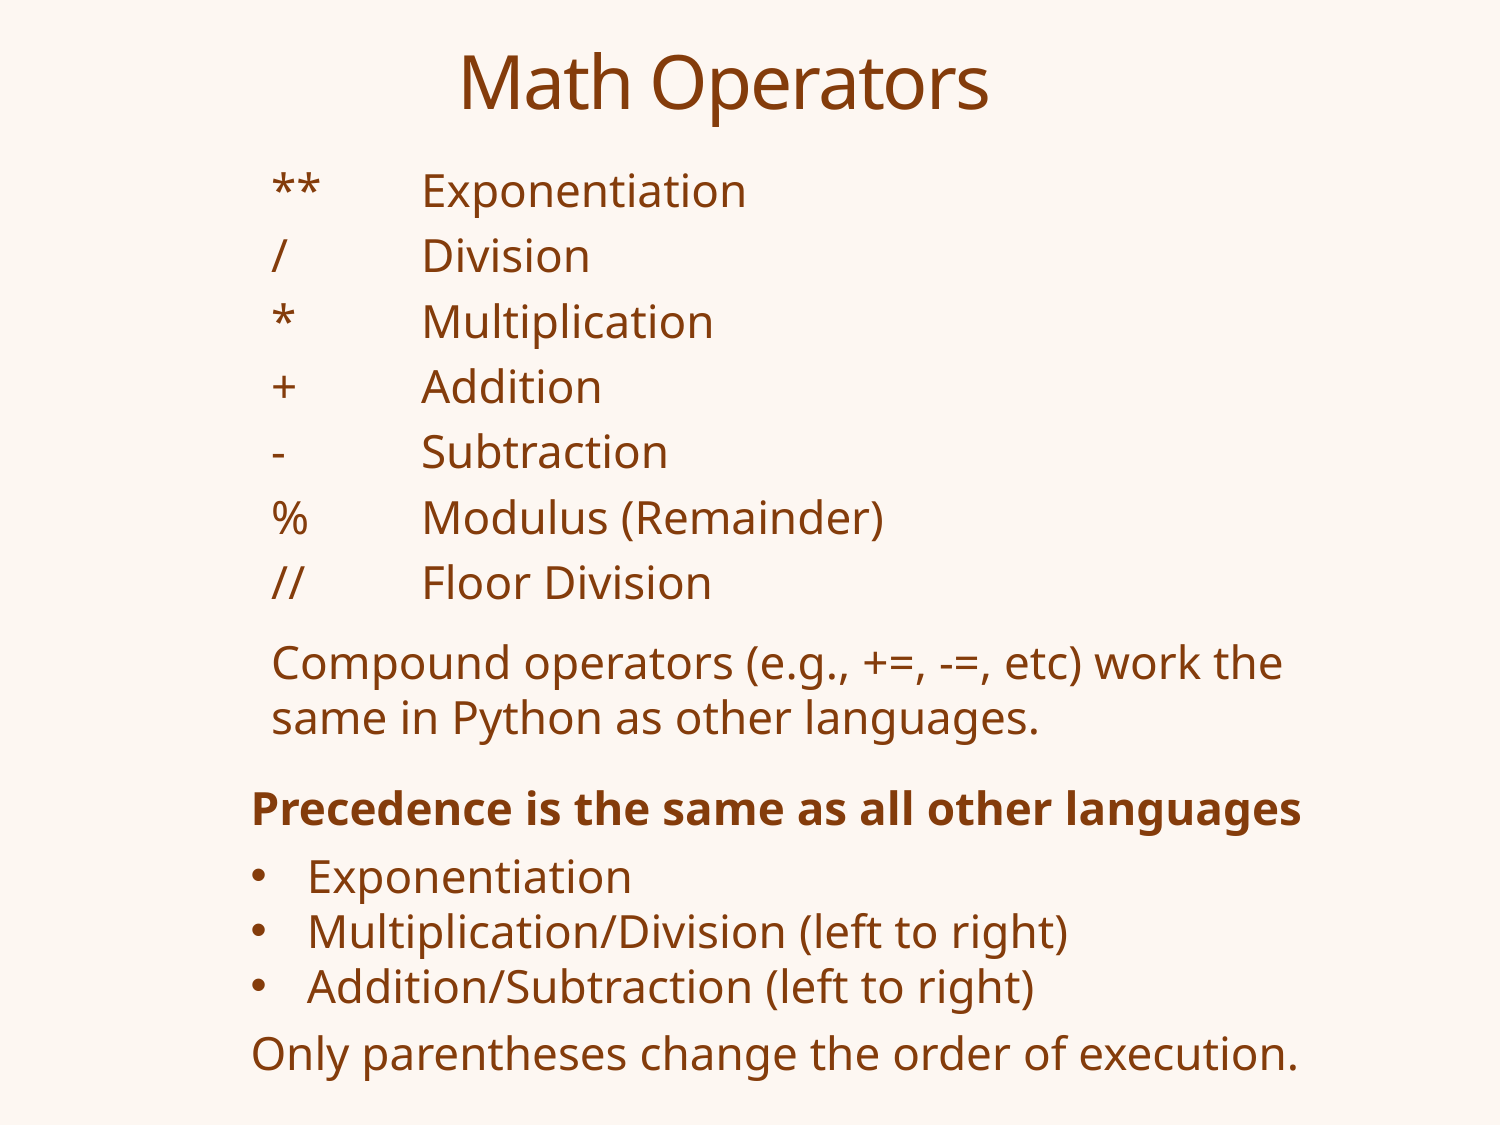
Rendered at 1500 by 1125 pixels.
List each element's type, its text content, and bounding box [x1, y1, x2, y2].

list ** Exponentiation / Division * Multiplication + Addition - Subtraction % Modulus (Remainder) // Floor Division Compound operators (e.g., +=, -=, etc) work the same in Python as other languages. [237, 154, 1350, 990]
title Math Operators [4, 4, 1445, 155]
text_box Precedence is the same as all other languages Exponentiation Multiplication/Division (left to right) Addition/Subtraction (left to right) Only parentheses change the order of execution. [235, 772, 1327, 1125]
